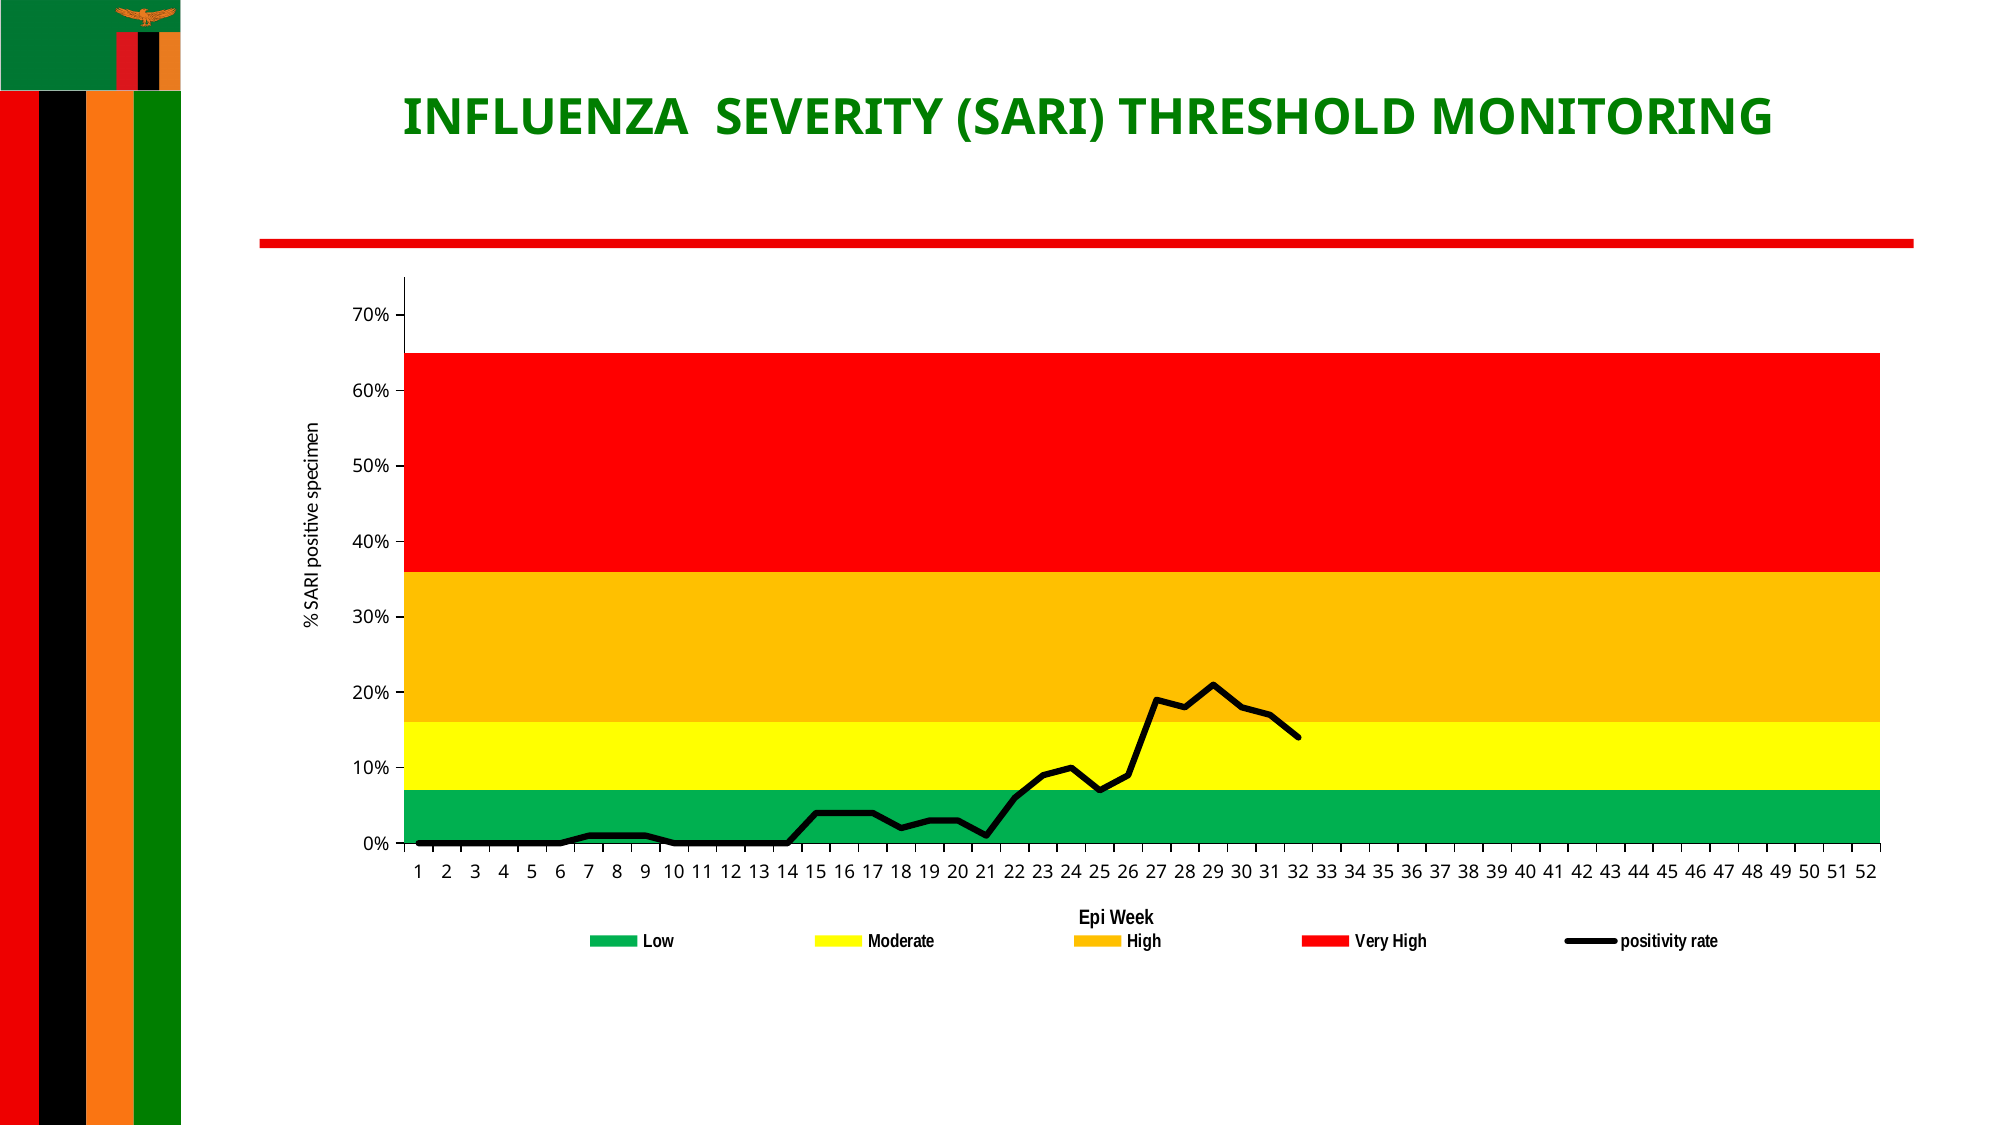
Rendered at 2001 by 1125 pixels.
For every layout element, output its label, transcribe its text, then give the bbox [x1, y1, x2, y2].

picture [0, 0, 181, 91]
title INFLUENZA SEVERITY (SARI) THRESHOLD MONITORING [212, 45, 1954, 184]
chart [259, 262, 1914, 1006]
